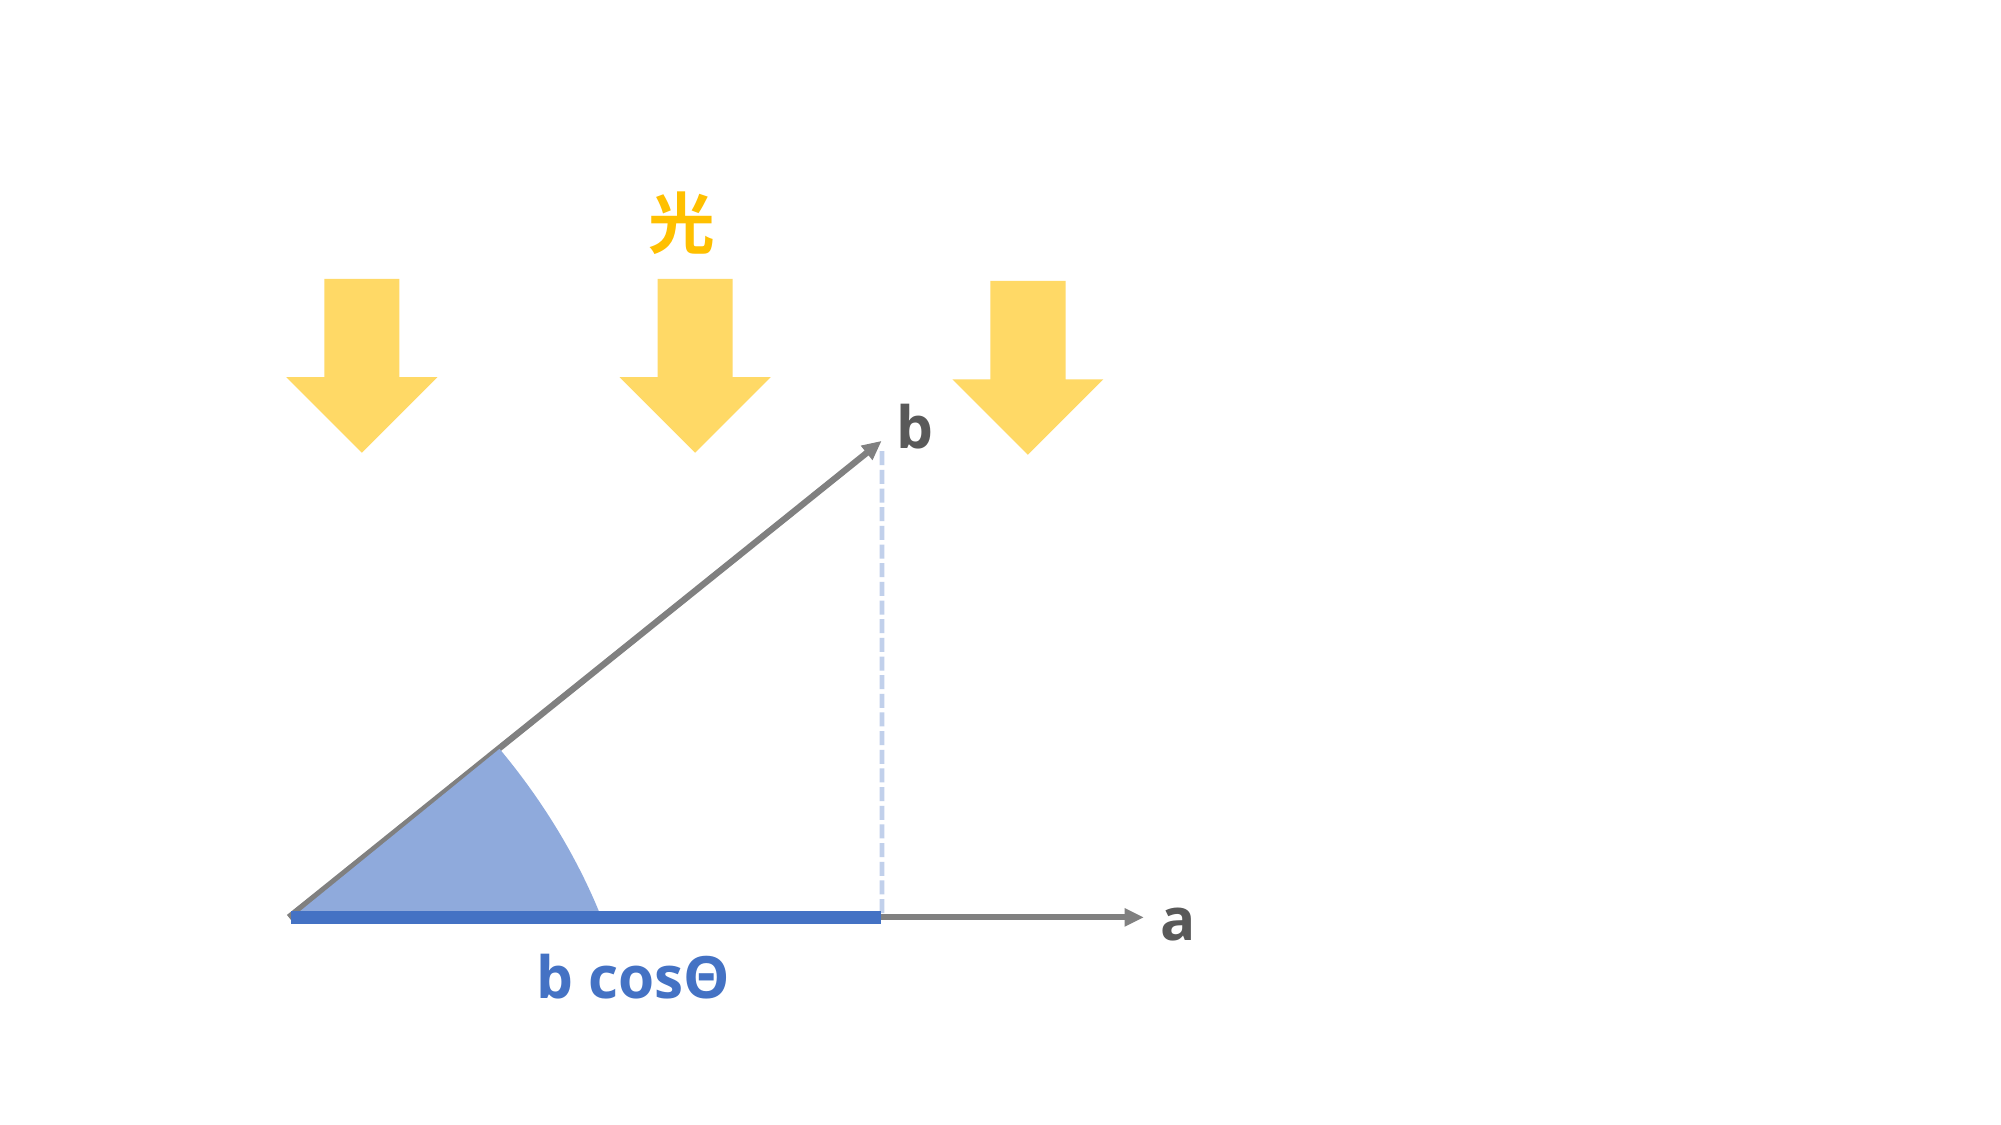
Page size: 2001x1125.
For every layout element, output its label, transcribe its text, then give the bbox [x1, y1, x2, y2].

text_box b [881, 382, 1195, 468]
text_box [288, 441, 882, 918]
text_box a [1145, 874, 1474, 960]
text_box [952, 280, 1104, 455]
text_box [619, 278, 771, 441]
text_box 光 [633, 174, 962, 269]
text_box b cosΘ [521, 932, 850, 1018]
text_box [286, 278, 438, 441]
